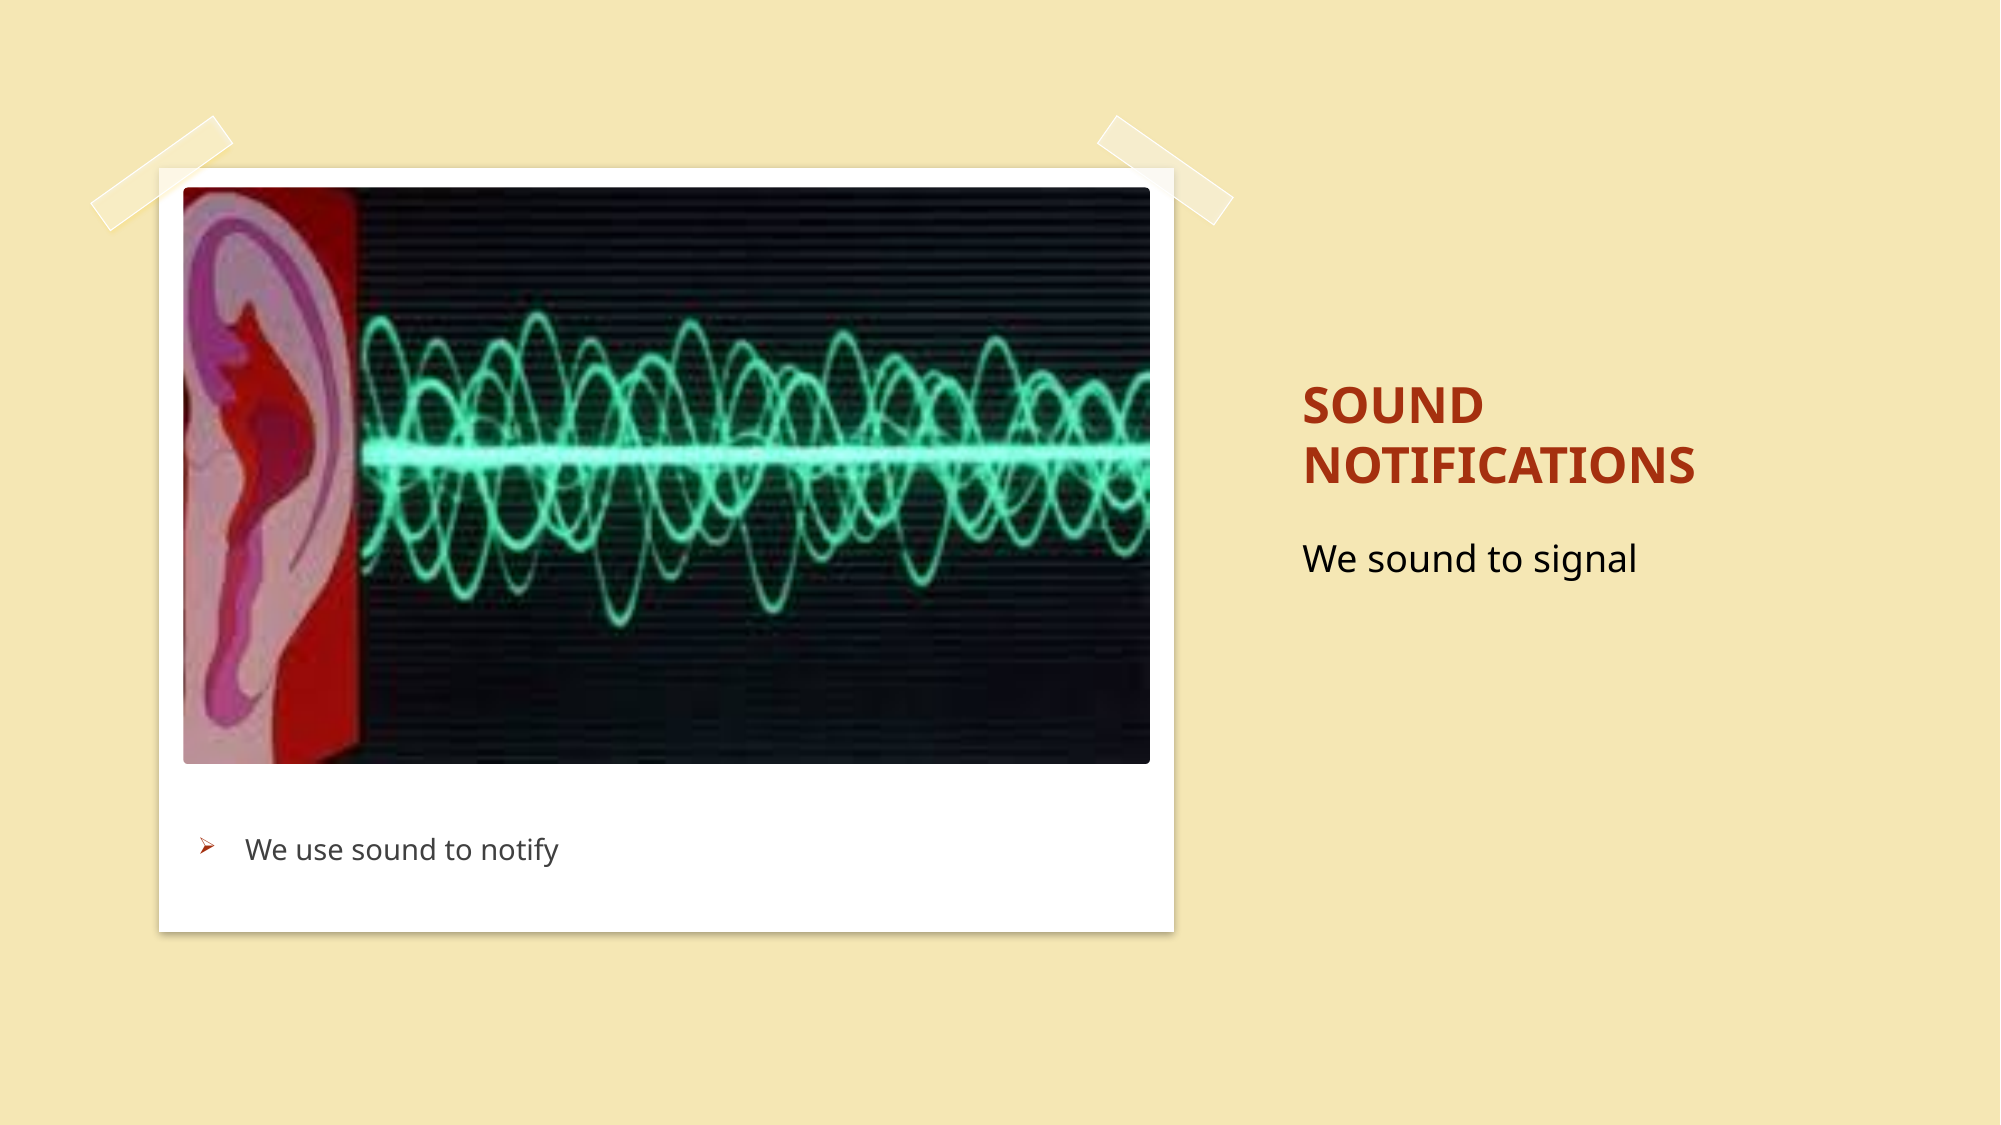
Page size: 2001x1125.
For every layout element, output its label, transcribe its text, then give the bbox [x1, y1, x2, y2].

picture [183, 187, 1150, 765]
list We use sound to notify [183, 787, 1150, 913]
title SOUND NOTIFICATIONS [1287, 118, 1878, 502]
text_box We sound to signal [1287, 527, 1897, 588]
